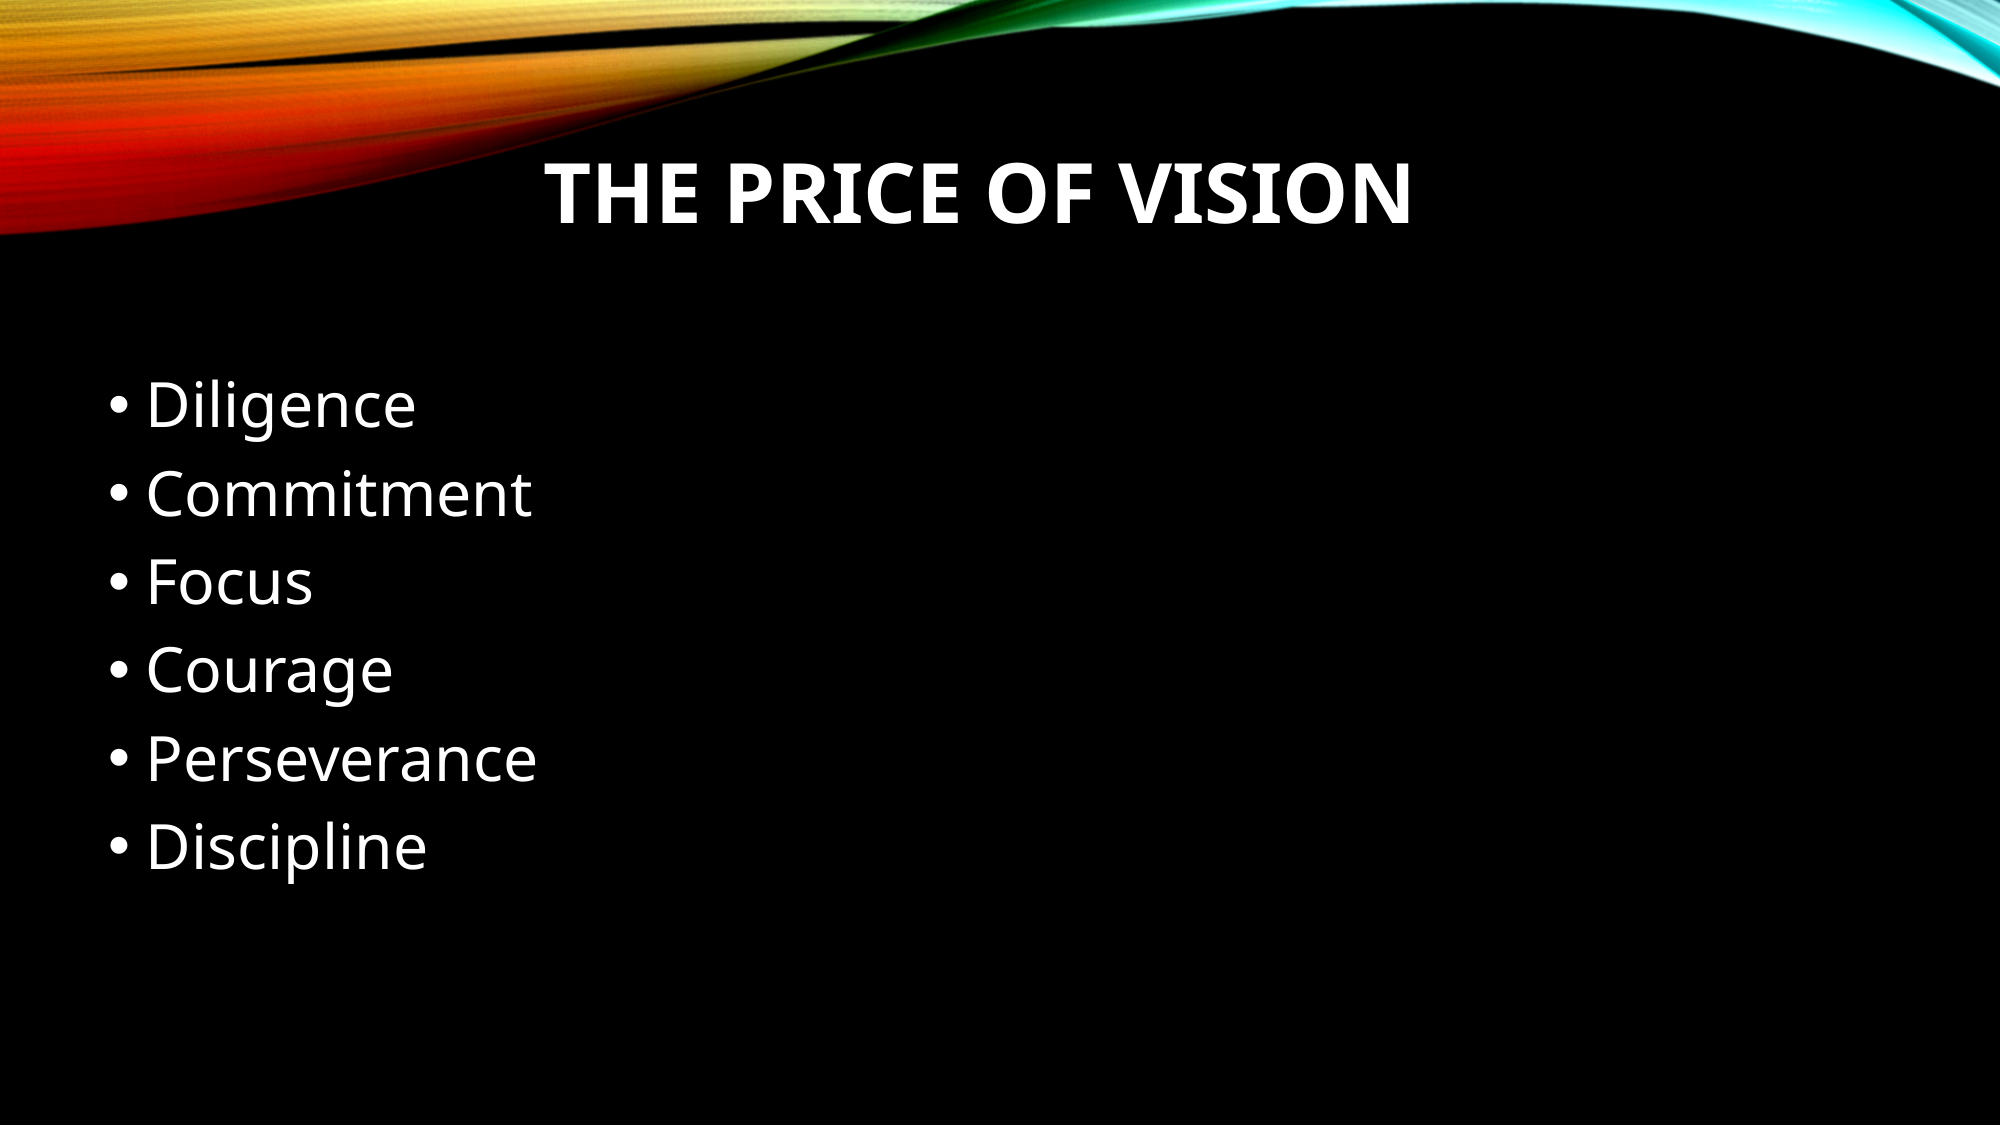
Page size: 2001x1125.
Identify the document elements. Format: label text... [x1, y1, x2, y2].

picture [0, 0, 2000, 237]
list Diligence Commitment Focus Courage Perseverance Discipline [93, 366, 1869, 1027]
title The price of vision [274, 90, 1687, 303]
